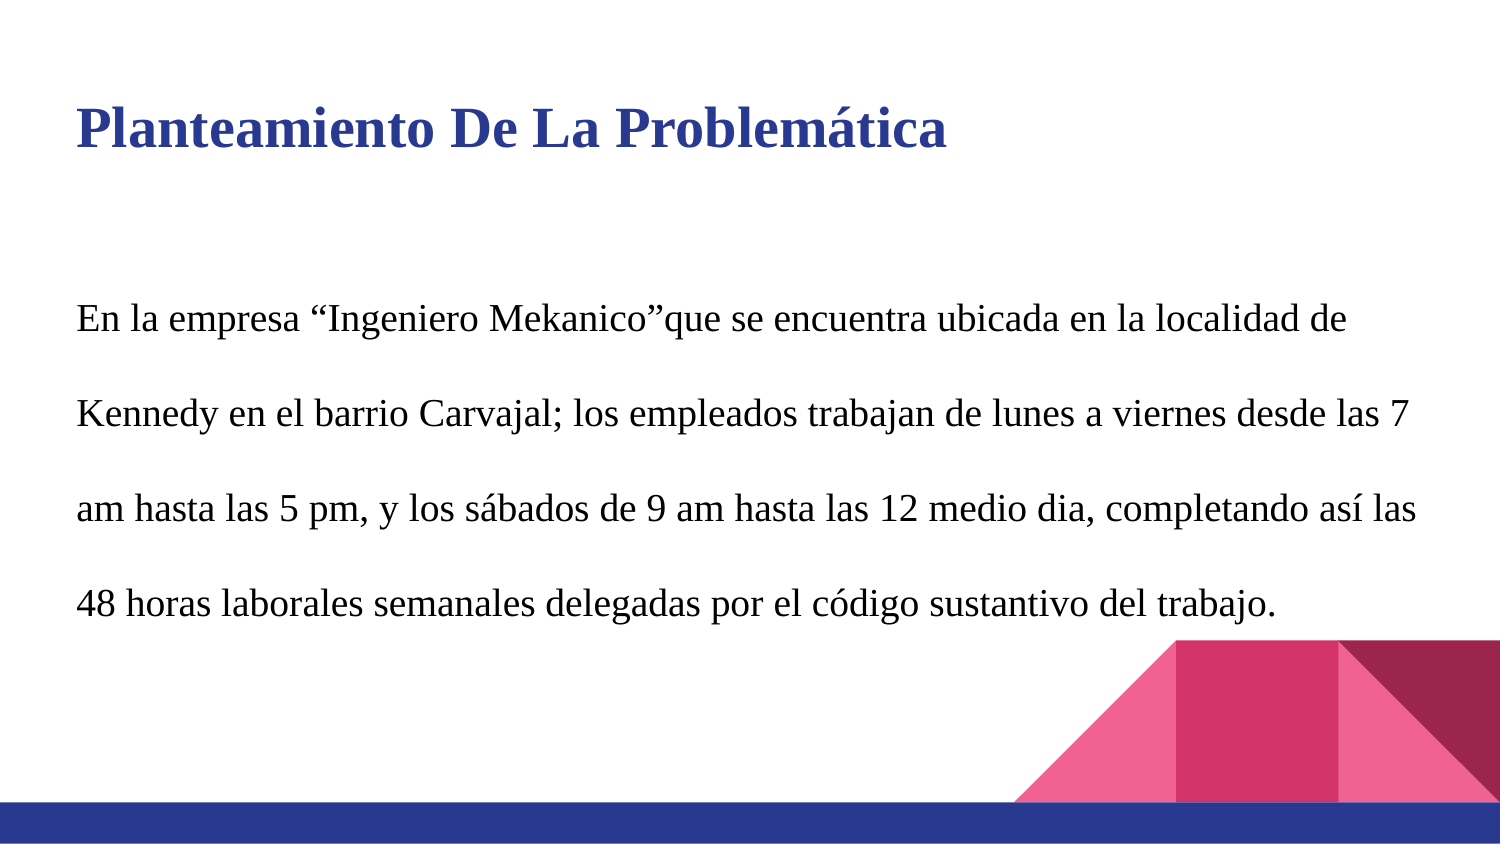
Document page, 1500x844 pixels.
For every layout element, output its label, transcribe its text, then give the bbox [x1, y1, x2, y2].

title Planteamiento De La Problemática [61, 73, 1439, 206]
text_box En la empresa “Ingeniero Mekanico”que se encuentra ubicada en la localidad de Kennedy en el barrio Carvajal; los empleados trabajan de lunes a viernes desde las 7 am hasta las 5 pm, y los sábados de 9 am hasta las 12 medio dia, completando así las 48 horas laborales semanales delegadas por el código sustantivo del trabajo. [61, 229, 1439, 639]
